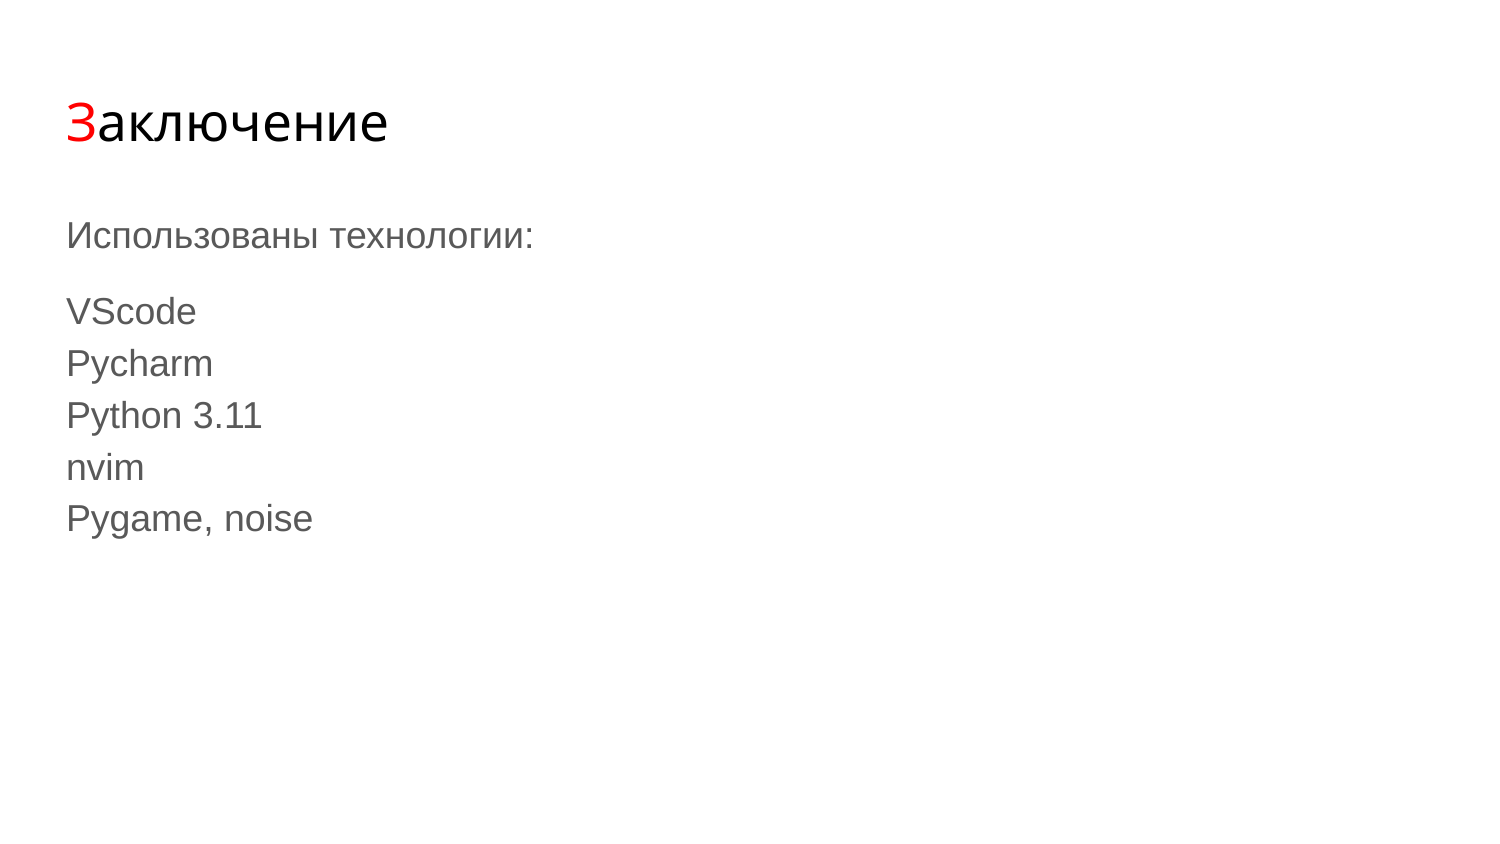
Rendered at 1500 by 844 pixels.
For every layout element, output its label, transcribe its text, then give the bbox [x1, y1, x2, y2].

list Использованы технологии: VScode Pycharm Python 3.11 nvim Pygame, noise [51, 189, 1449, 750]
title Заключение [51, 72, 1449, 167]
